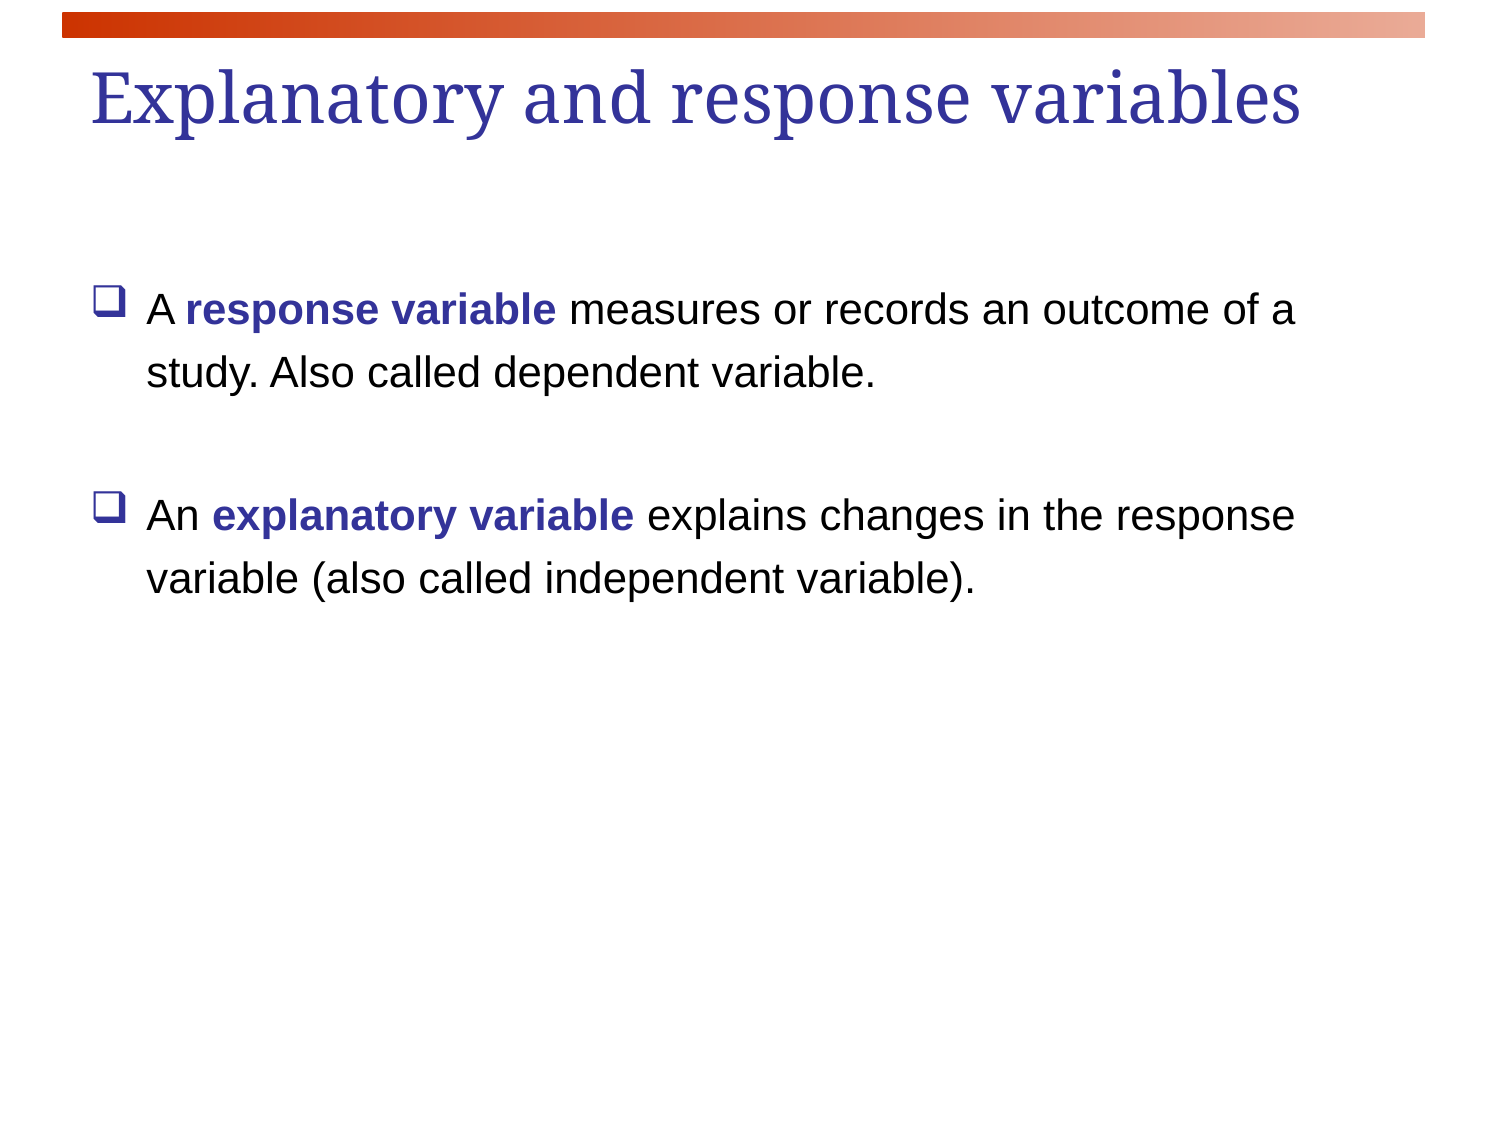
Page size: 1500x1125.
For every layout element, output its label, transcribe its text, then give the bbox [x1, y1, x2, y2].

title Explanatory and response variables [75, 45, 1425, 233]
list A response variable measures or records an outcome of a study. Also called dependent variable. An explanatory variable explains changes in the response variable (also called independent variable). [75, 262, 1425, 1006]
